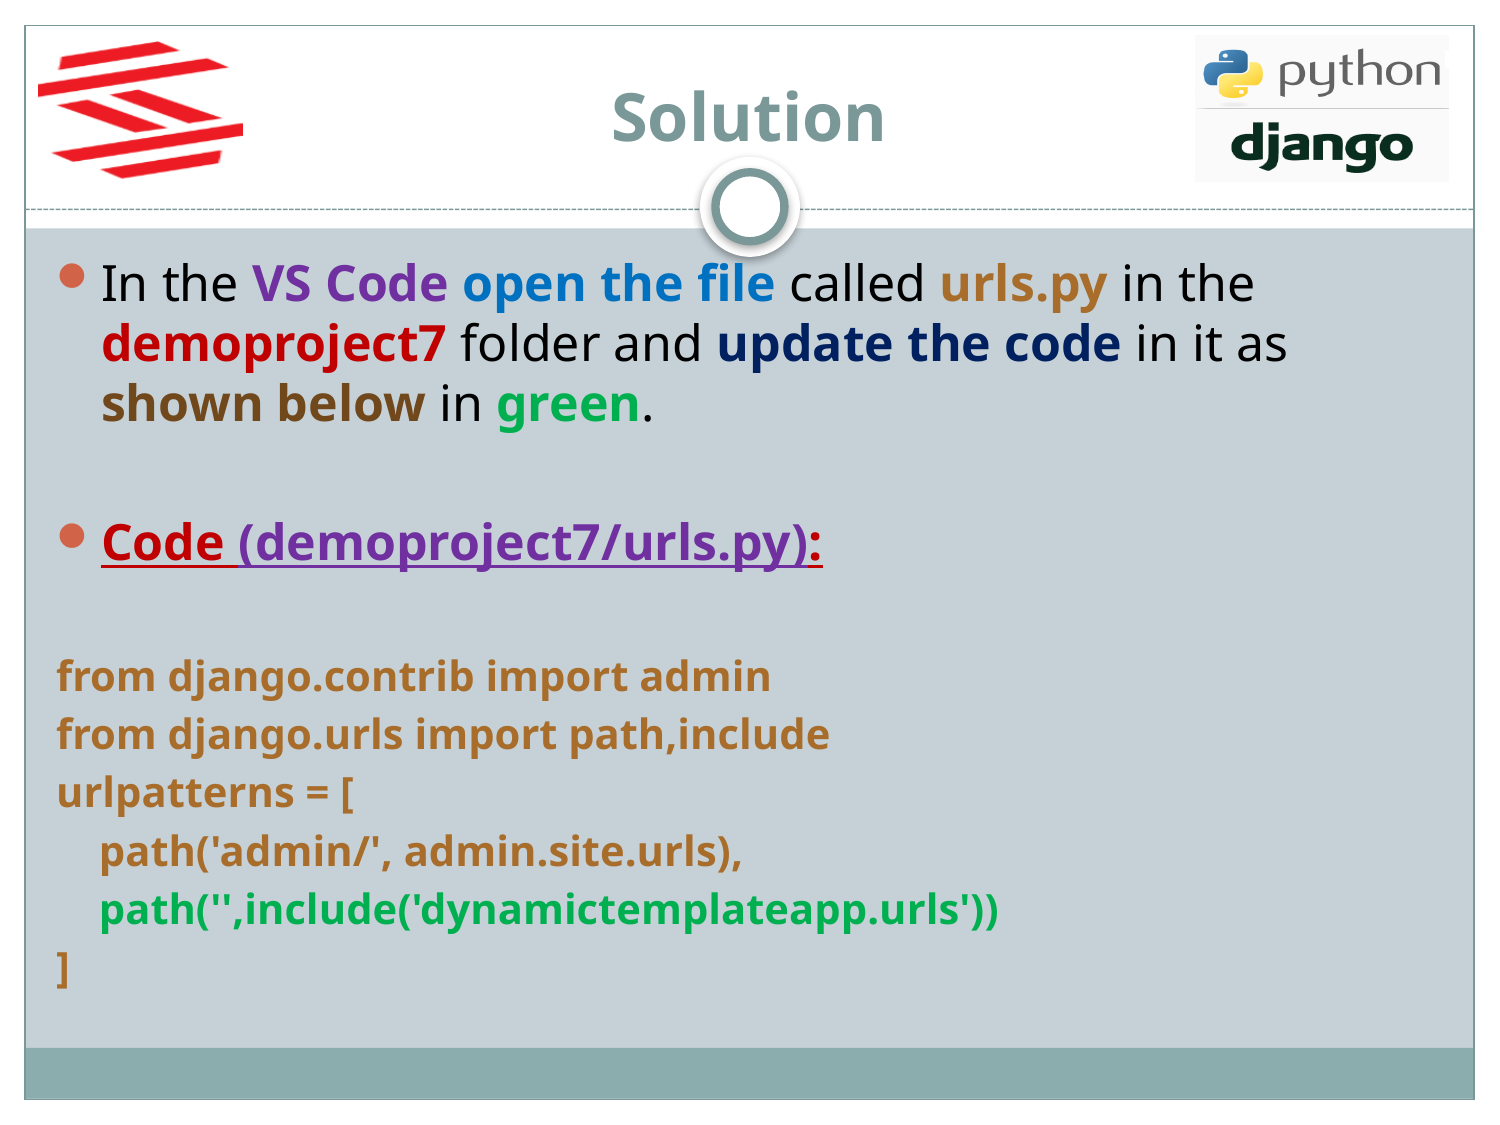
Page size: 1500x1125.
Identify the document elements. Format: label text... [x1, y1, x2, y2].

picture [37, 40, 243, 185]
title Solution [237, 37, 1190, 162]
list In the VS Code open the file called urls.py in the demoproject7 folder and update the code in it as shown below in green. Code (demoproject7/urls.py): from django.contrib import admin from django.urls import path,include urlpatterns = [ path('admin/', admin.site.urls), path('',include('dynamictemplateapp.urls')) ] [41, 243, 1471, 1125]
picture [1195, 34, 1449, 183]
